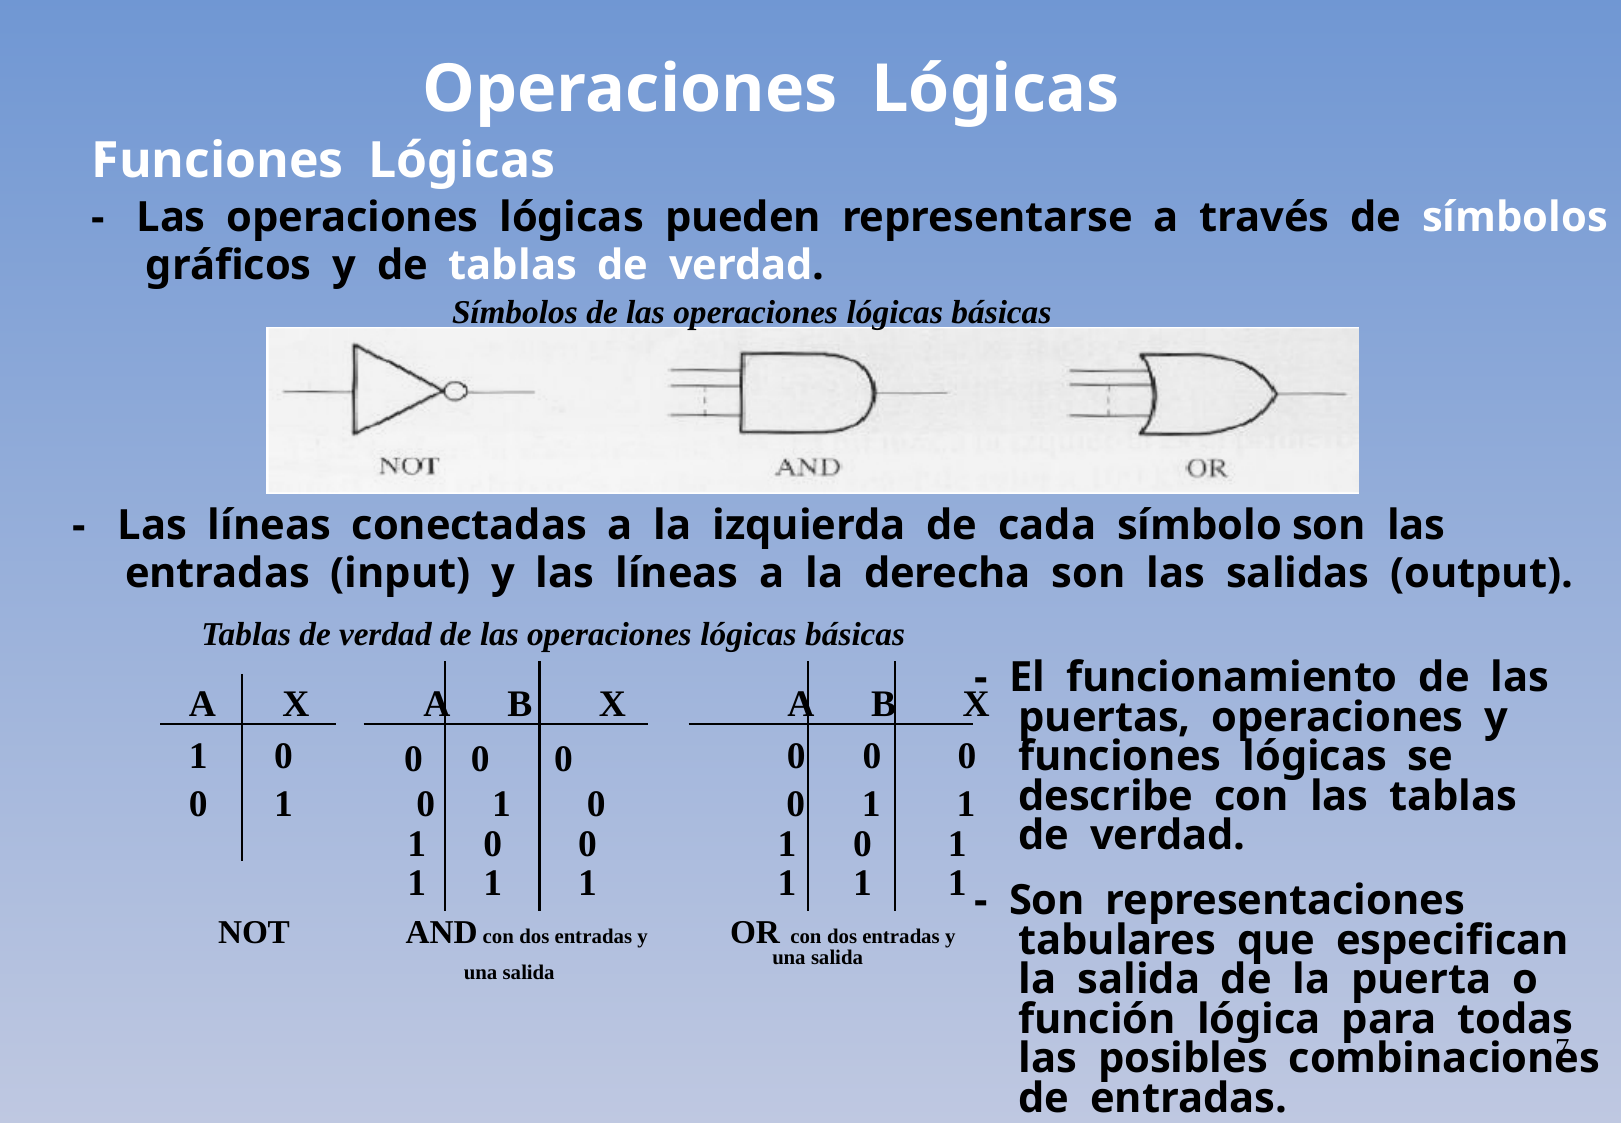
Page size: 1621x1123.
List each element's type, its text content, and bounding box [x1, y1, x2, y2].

text_box 0 [404, 745, 423, 787]
text_box 0 [554, 745, 573, 787]
text_box Tablas de verdad de las operaciones lógicas básicas A X A B X A B X 1 0 0 0 0 0 1 0 1 0 0 1 1 1 0 0 1 0 1 1 1 1 1 1 1 NOT AND con dos entradas y OR con dos entradas y una salida [188, 623, 990, 1067]
picture [266, 326, 1359, 494]
text_box Operaciones Lógicas Funciones Lógicas - Las operaciones lógicas pueden representarse a través de símbolos gráficos y de tablas de verdad. Símbolos de las operaciones lógicas básicas [91, 52, 1608, 339]
text_box 0 [470, 745, 490, 787]
text_box - Las líneas conectadas a la izquierda de cada símbolo son las entradas (input) y las líneas a la derecha son las salidas (output). [72, 502, 1573, 604]
text_box - El funcionamiento de las puertas, operaciones y funciones lógicas se describe con las tablas de verdad. - Son representaciones tabulares que especifican la salida de la puerta o función lógica para todas las posibles combinaciones de entradas. [974, 654, 1601, 1123]
text_box una salida [463, 964, 555, 991]
